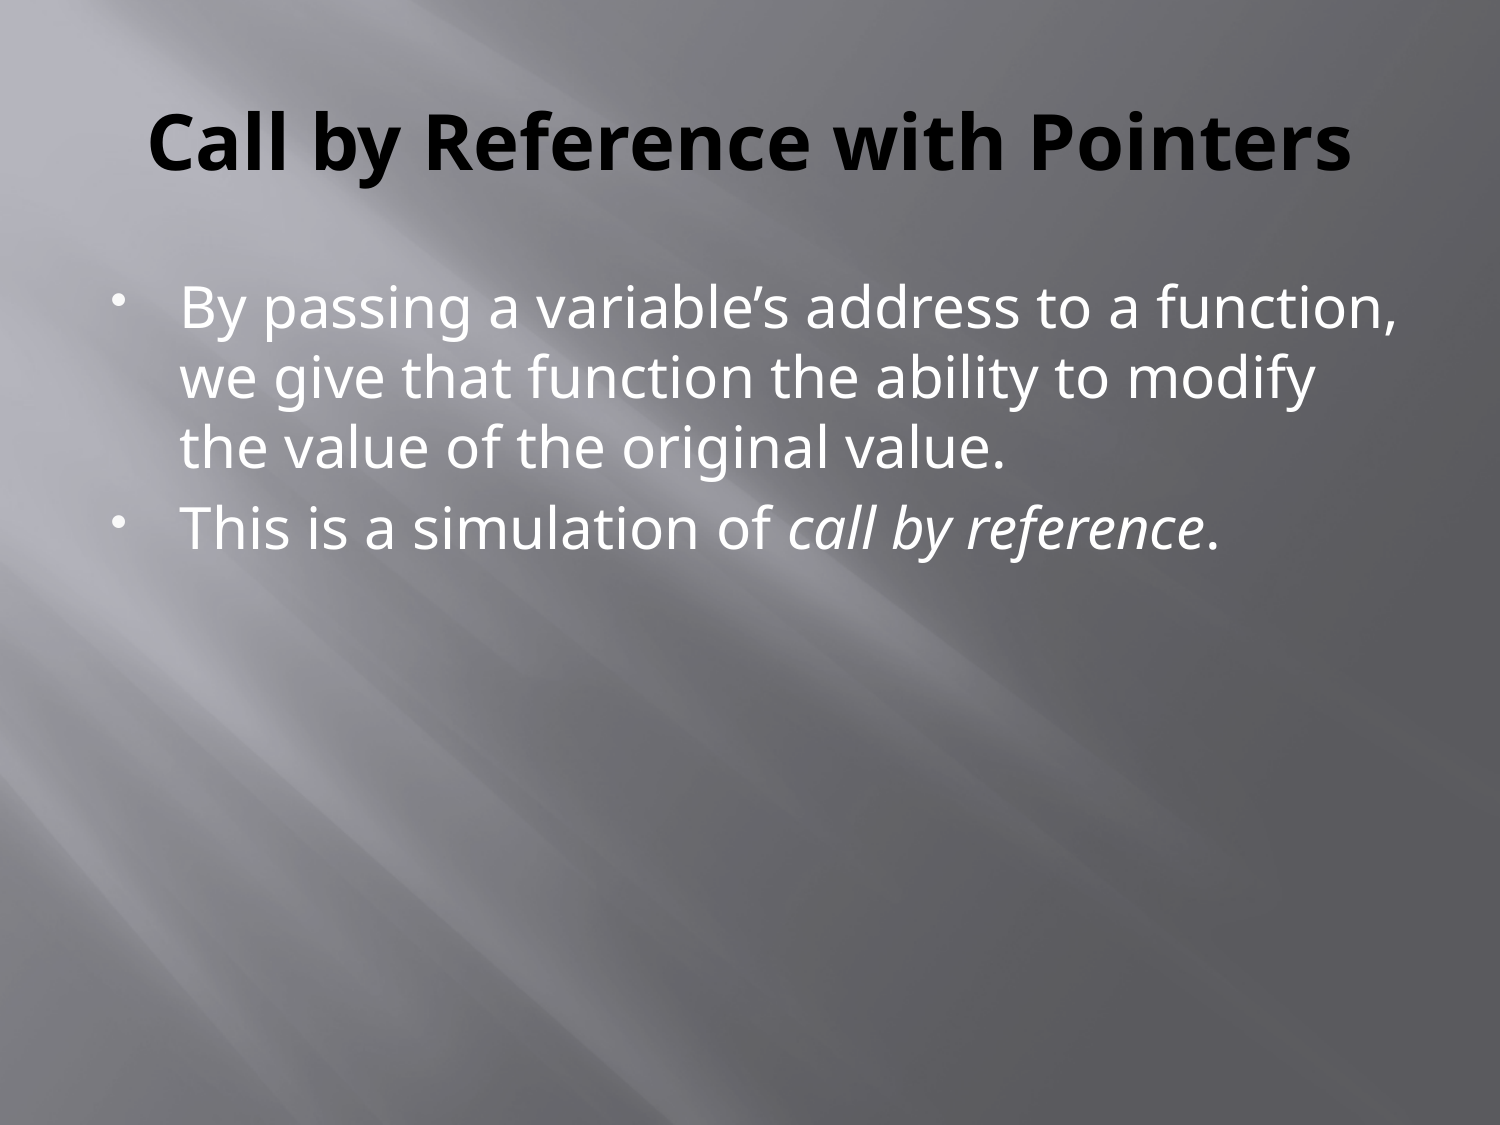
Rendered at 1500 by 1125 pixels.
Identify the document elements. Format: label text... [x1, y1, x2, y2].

list By passing a variable’s address to a function, we give that function the ability to modify the value of the original value. This is a simulation of call by reference. [75, 262, 1425, 1035]
title Call by Reference with Pointers [75, 45, 1425, 233]
